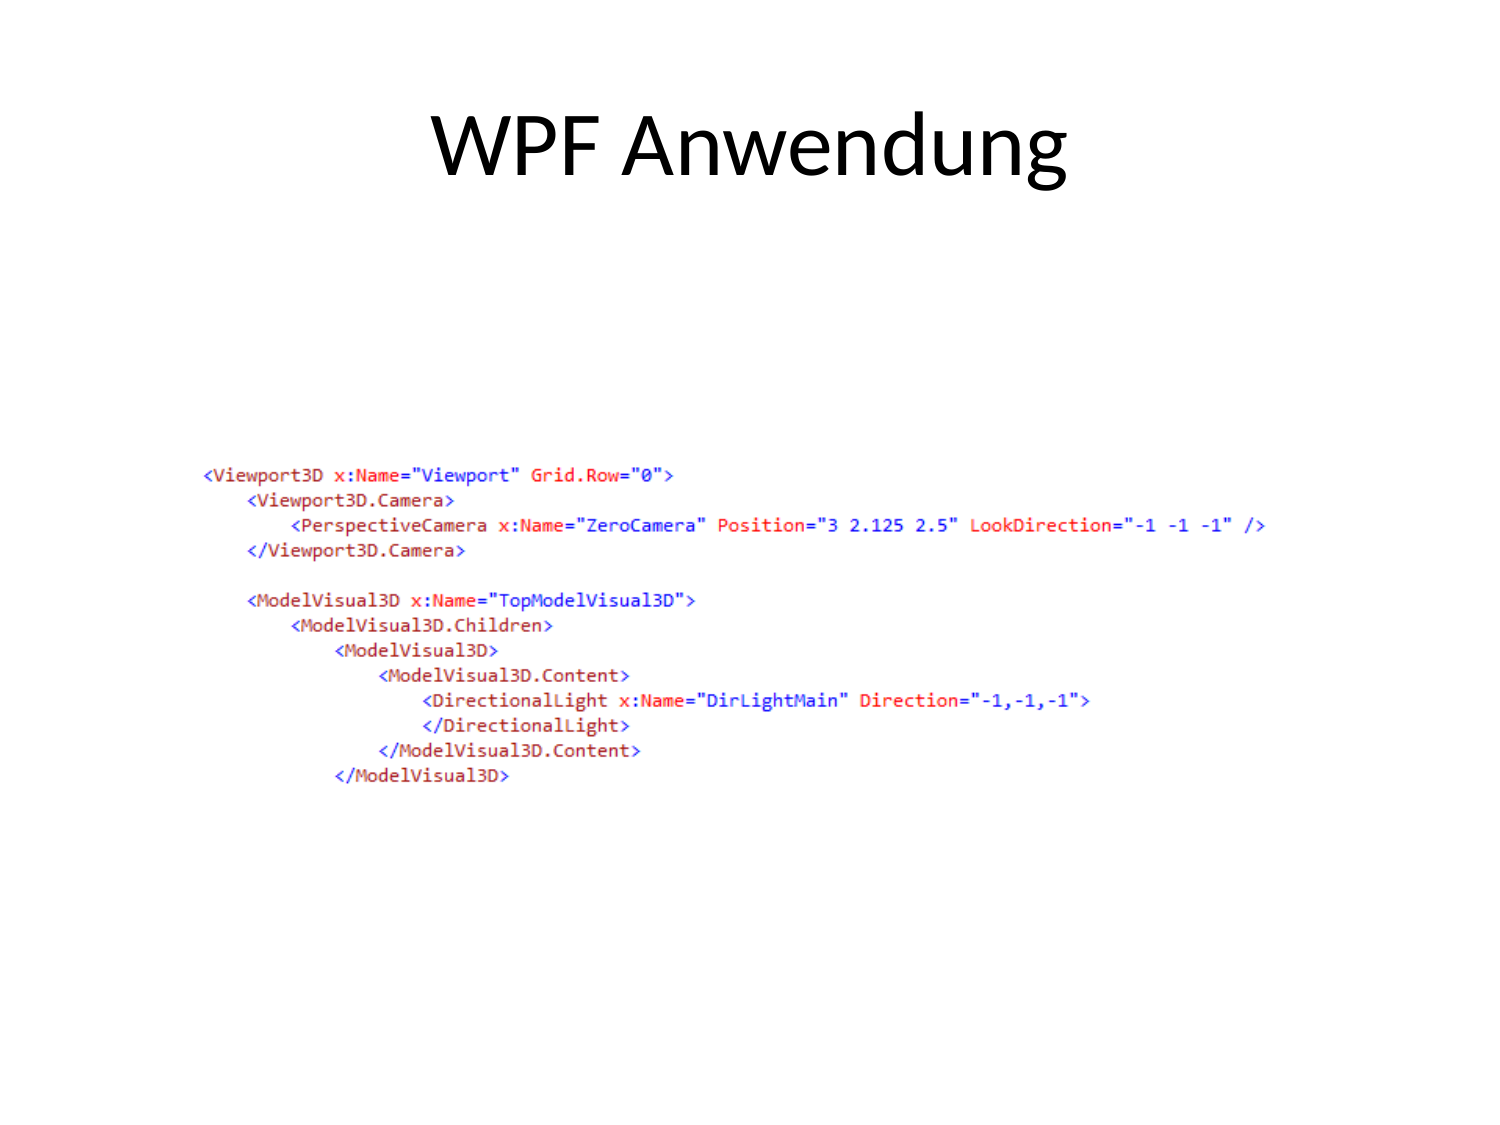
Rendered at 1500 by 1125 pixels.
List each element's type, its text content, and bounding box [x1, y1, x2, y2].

title WPF Anwendung [75, 45, 1425, 233]
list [192, 463, 1308, 805]
